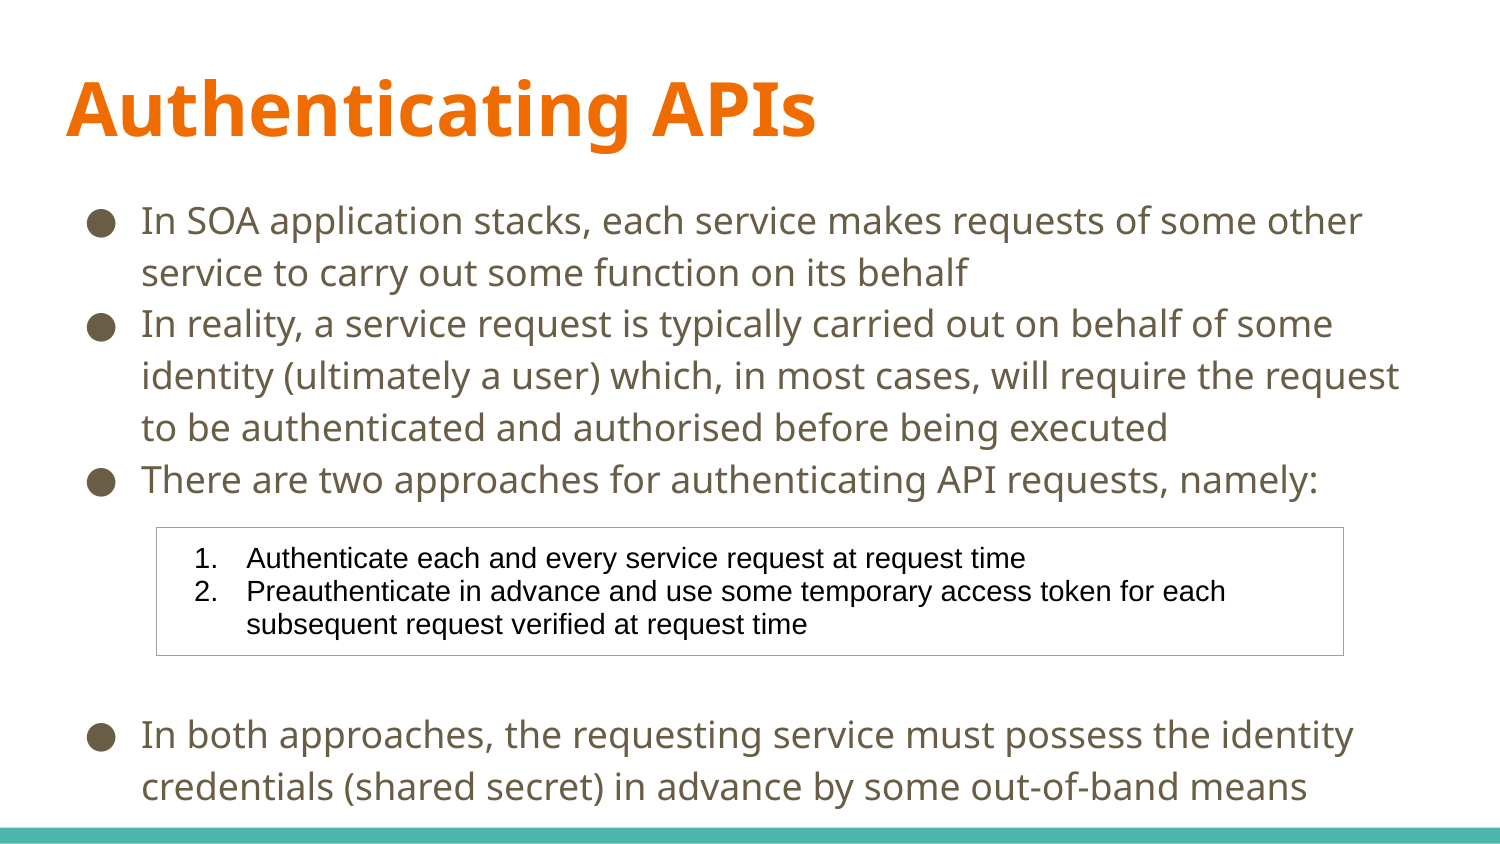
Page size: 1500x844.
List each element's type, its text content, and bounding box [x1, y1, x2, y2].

list In SOA application stacks, each service makes requests of some other service to carry out some function on its behalf In reality, a service request is typically carried out on behalf of some identity (ultimately a user) which, in most cases, will require the request to be authenticated and authorised before being executed There are two approaches for authenticating API requests, namely: In both approaches, the requesting service must possess the identity credentials (shared secret) in advance by some out-of-band means [51, 175, 1449, 717]
title Authenticating APIs [51, 46, 1449, 163]
table_header Authenticate each and every service request at request time Preauthenticate in advance and use some temporary access token for each subsequent request verified at request time [157, 528, 1343, 655]
